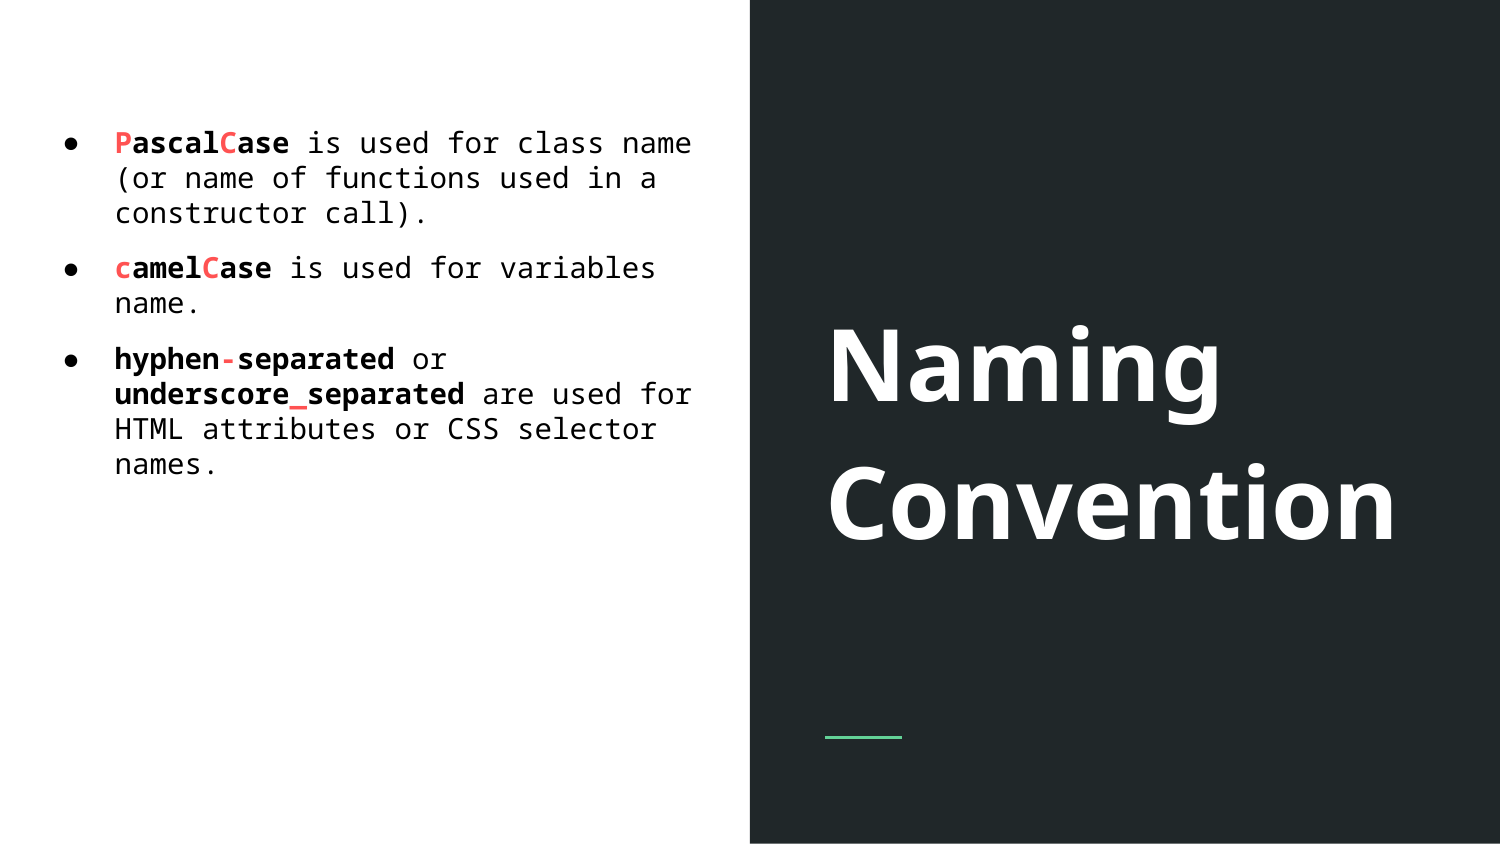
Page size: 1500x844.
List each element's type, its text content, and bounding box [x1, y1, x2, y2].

text_box PascalCase is used for class name (or name of functions used in a constructor call). camelCase is used for variables name. hyphen-separated or underscore_separated are used for HTML attributes or CSS selector names. [24, 109, 715, 749]
list Naming Convention [810, 118, 1440, 725]
